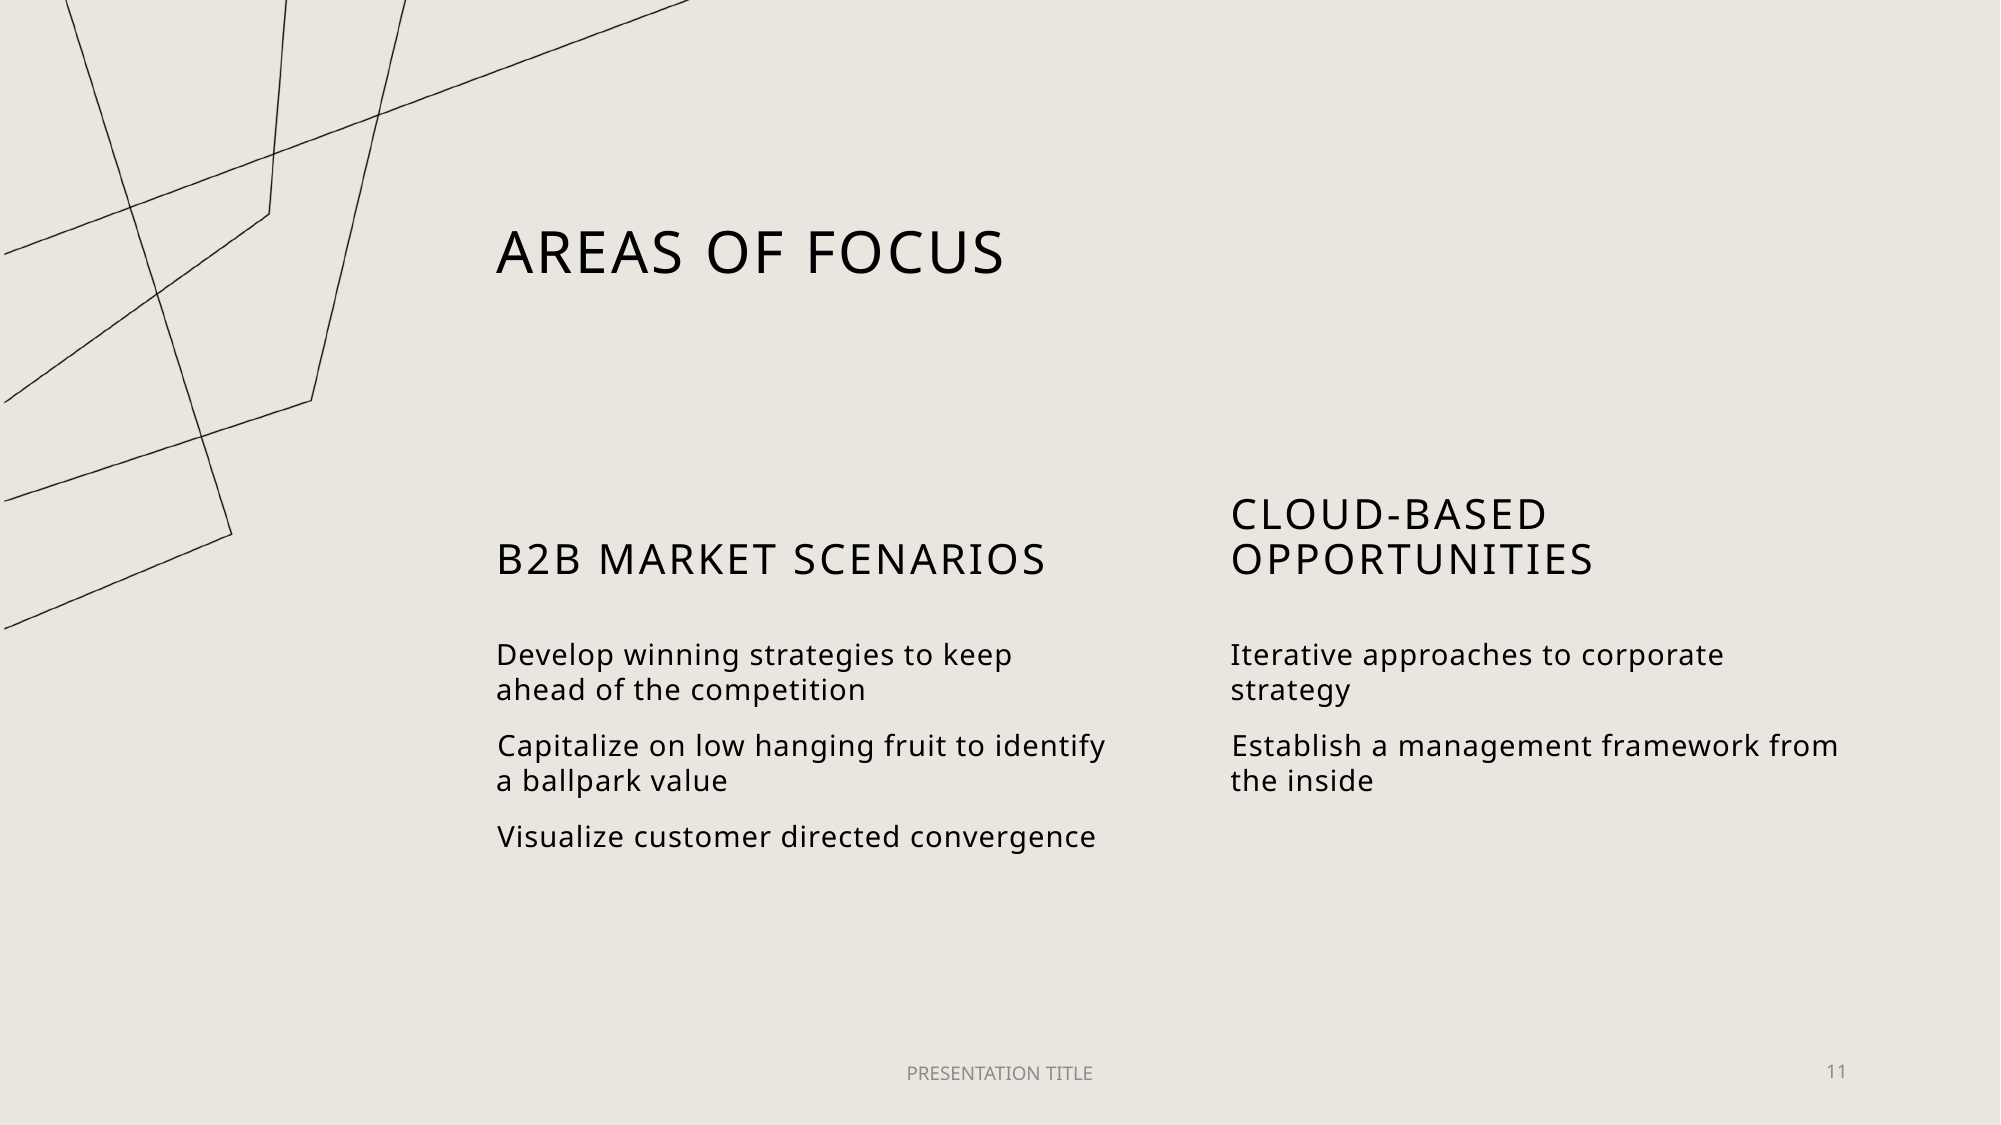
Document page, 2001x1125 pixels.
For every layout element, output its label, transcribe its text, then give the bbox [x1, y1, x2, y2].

list CLOUD-BASED OPPORTUNITIES [1215, 455, 1863, 591]
list Develop winning strategies to keep ahead of the competition ​Capitalize on low hanging fruit to identify a ballpark value ​Visualize customer directed convergence​ [481, 629, 1125, 957]
list B2B MARKET SCENARIOS [481, 455, 1125, 591]
list Iterative approaches to corporate strategy ​Establish a management framework from the inside​ [1215, 629, 1863, 957]
title AREAS OF FOCUS [481, 146, 1863, 364]
footer PRESENTATION TITLE [662, 1042, 1338, 1103]
picture [4, 0, 721, 642]
slide_number 11 [1412, 1042, 1863, 1103]
